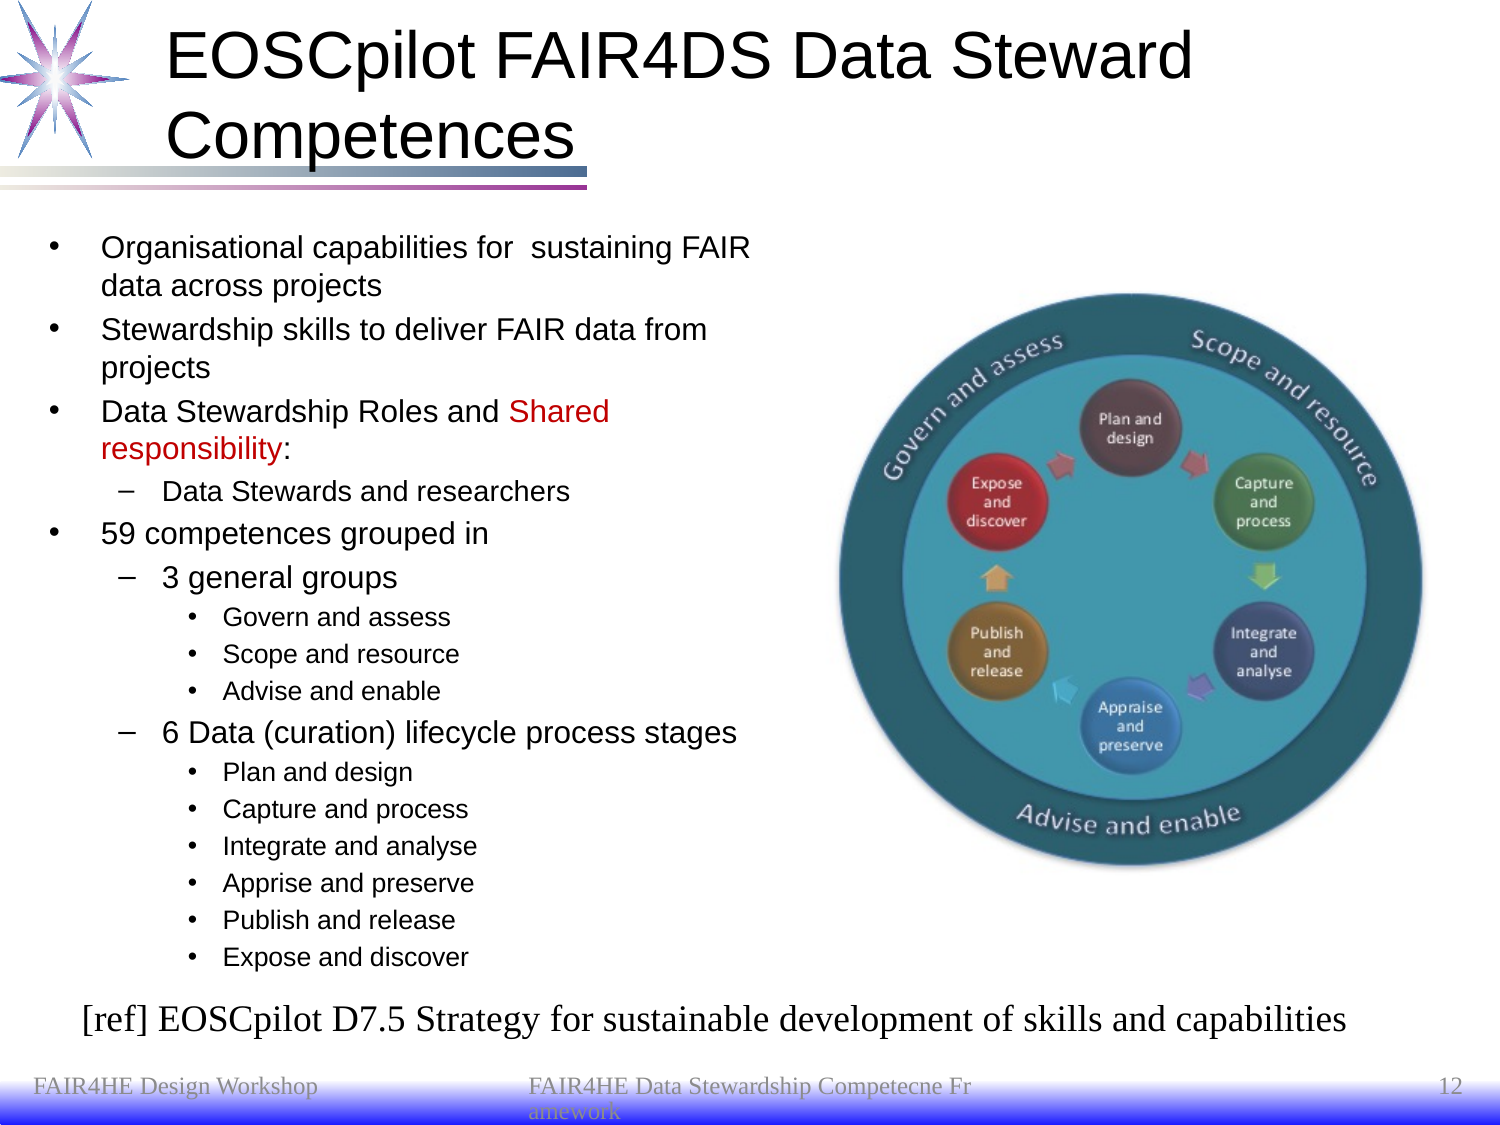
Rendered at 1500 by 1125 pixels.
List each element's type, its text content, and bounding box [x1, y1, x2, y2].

footer FAIR4HE Data Stewardship Competecne Framework [513, 1063, 989, 1106]
picture [587, 150, 1500, 937]
slide_number FAIR4HE Design Workshop [18, 1063, 369, 1106]
title EOSCpilot FAIR4DS Data Steward Competences [153, 56, 1448, 179]
text_box [ref] EOSCpilot D7.5 Strategy for sustainable development of skills and capabilities [66, 986, 1388, 1046]
list Organisational capabilities for sustaining FAIR data across projects Stewardship skills to deliver FAIR data from projects Data Stewardship Roles and Shared responsibility: Data Stewards and researchers 59 competences grouped in 3 general groups Govern and assess Scope and resource Advise and enable 6 Data (curation) lifecycle process stages Plan and design Capture and process Integrate and analyse Apprise and preserve Publish and release Expose and discover [33, 219, 792, 987]
slide_number 12 [1128, 1064, 1478, 1106]
